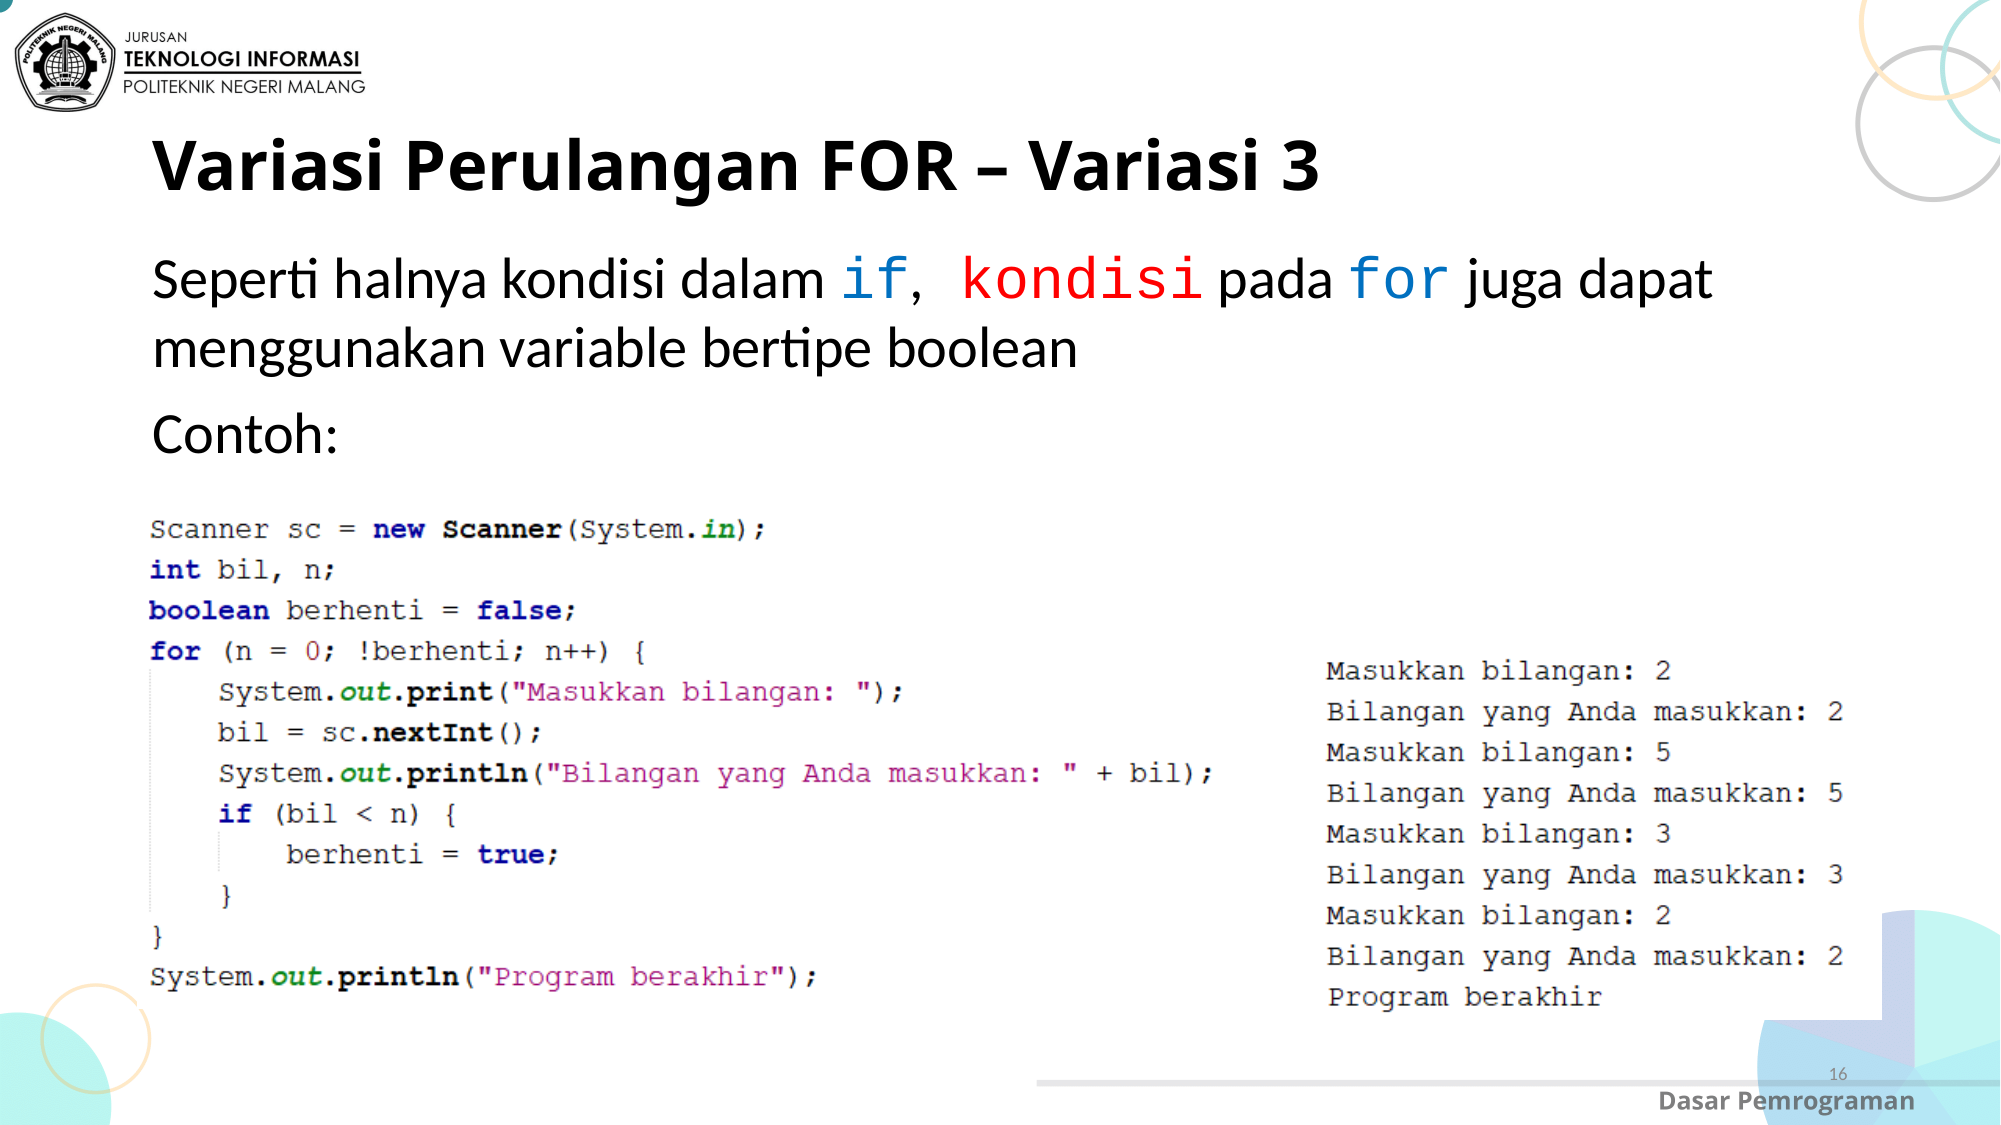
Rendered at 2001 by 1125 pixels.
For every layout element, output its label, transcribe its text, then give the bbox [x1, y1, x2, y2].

picture [0, 0, 2001, 1125]
slide_number 16 [1412, 1042, 1863, 1103]
title Variasi Perulangan FOR – Variasi 3 [137, 59, 1762, 232]
list Seperti halnya kondisi dalam if, kondisi pada for juga dapat menggunakan variable bertipe boolean Contoh: Output [137, 232, 1762, 1014]
